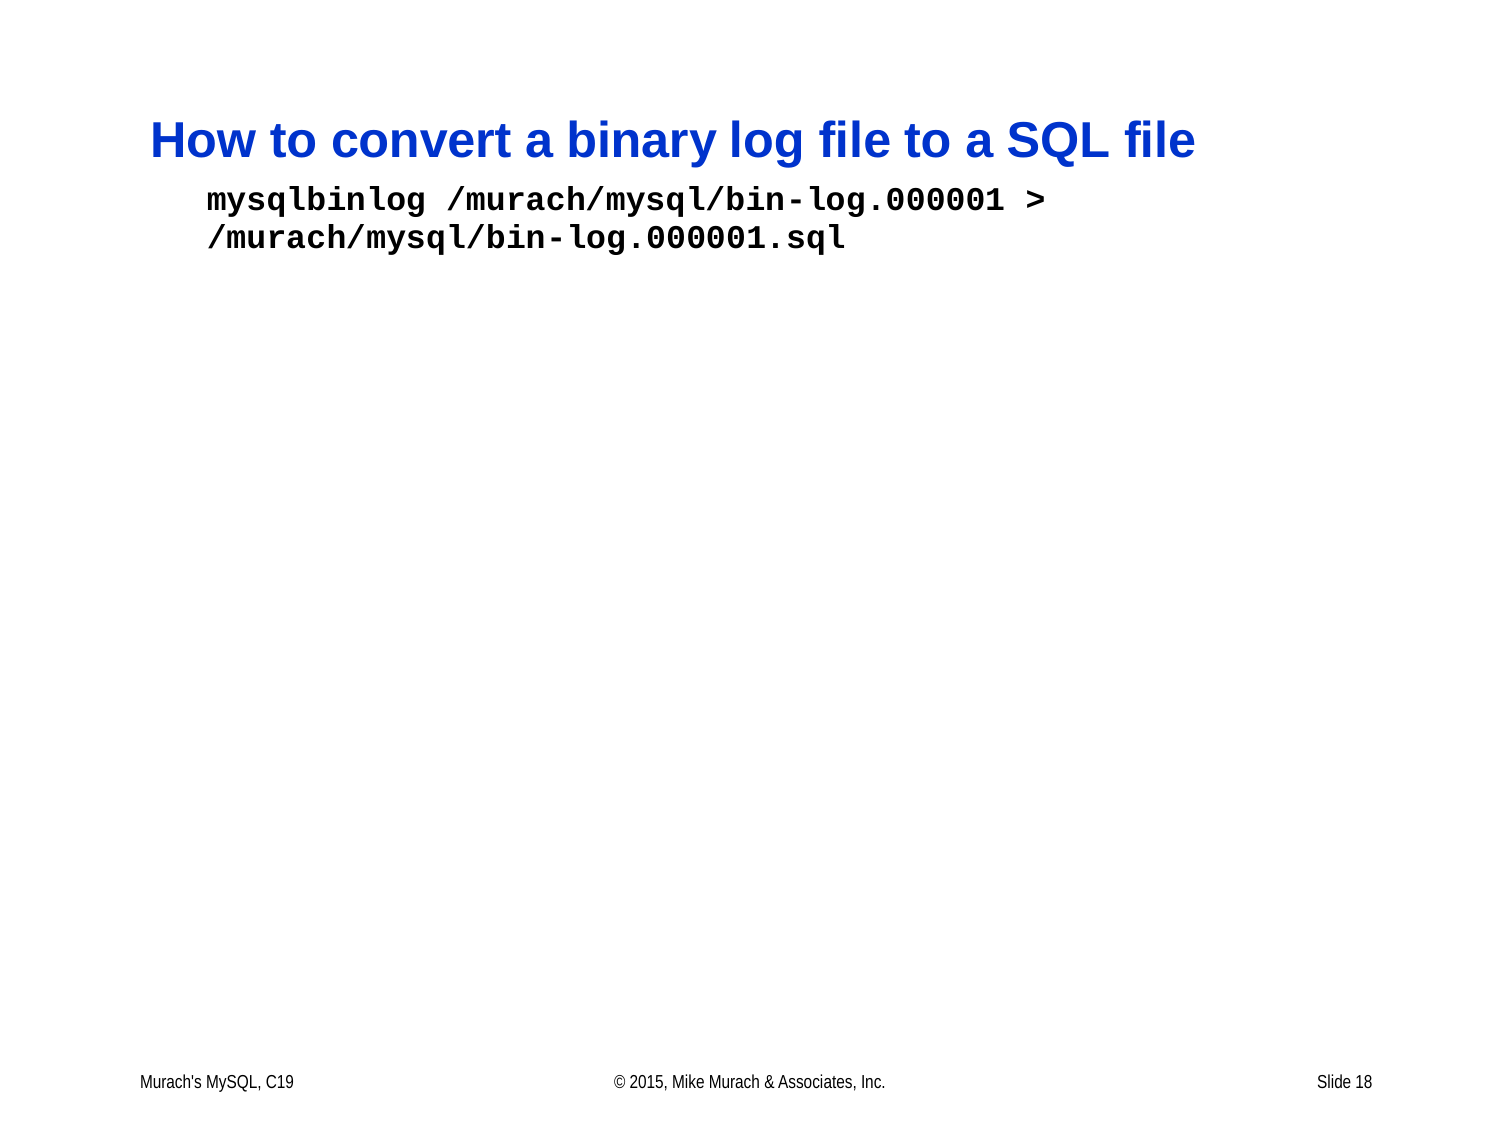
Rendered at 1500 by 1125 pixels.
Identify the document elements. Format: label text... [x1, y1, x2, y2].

footer © 2015, Mike Murach & Associates, Inc. [474, 1024, 1026, 1101]
slide_number Murach's MySQL, C19 [124, 1024, 451, 1101]
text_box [149, 112, 1351, 336]
slide_number Slide 18 [1074, 1024, 1388, 1101]
